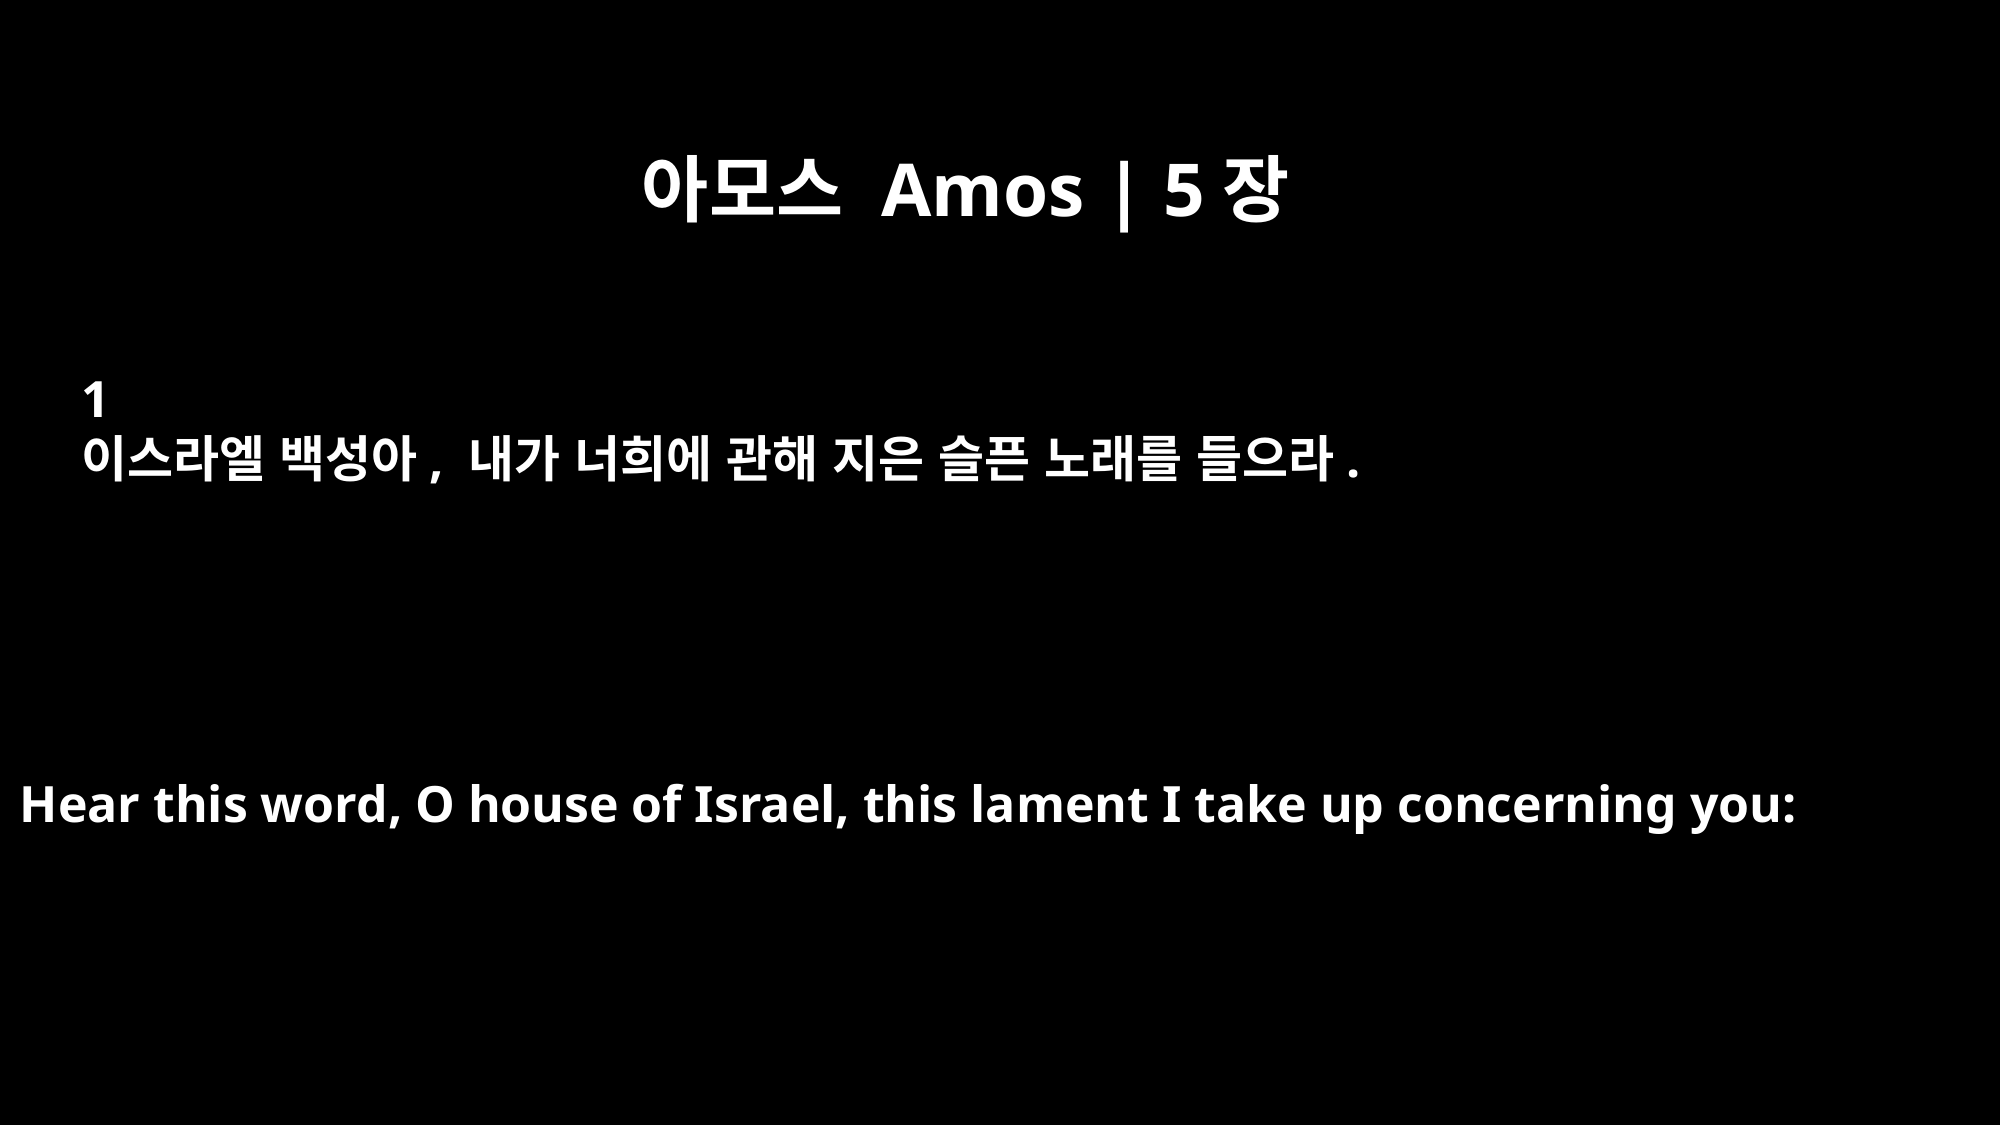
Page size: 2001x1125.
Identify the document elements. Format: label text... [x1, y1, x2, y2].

text_box Hear this word, O house of Israel, this lament I take up concerning you: [4, 764, 1813, 840]
text_box 아모스 Amos | 5장 [627, 136, 1305, 239]
text_box ﻿1 이스라엘 백성아, 내가 너희에 관해 지은 슬픈 노래를 들으라. [66, 359, 1376, 495]
